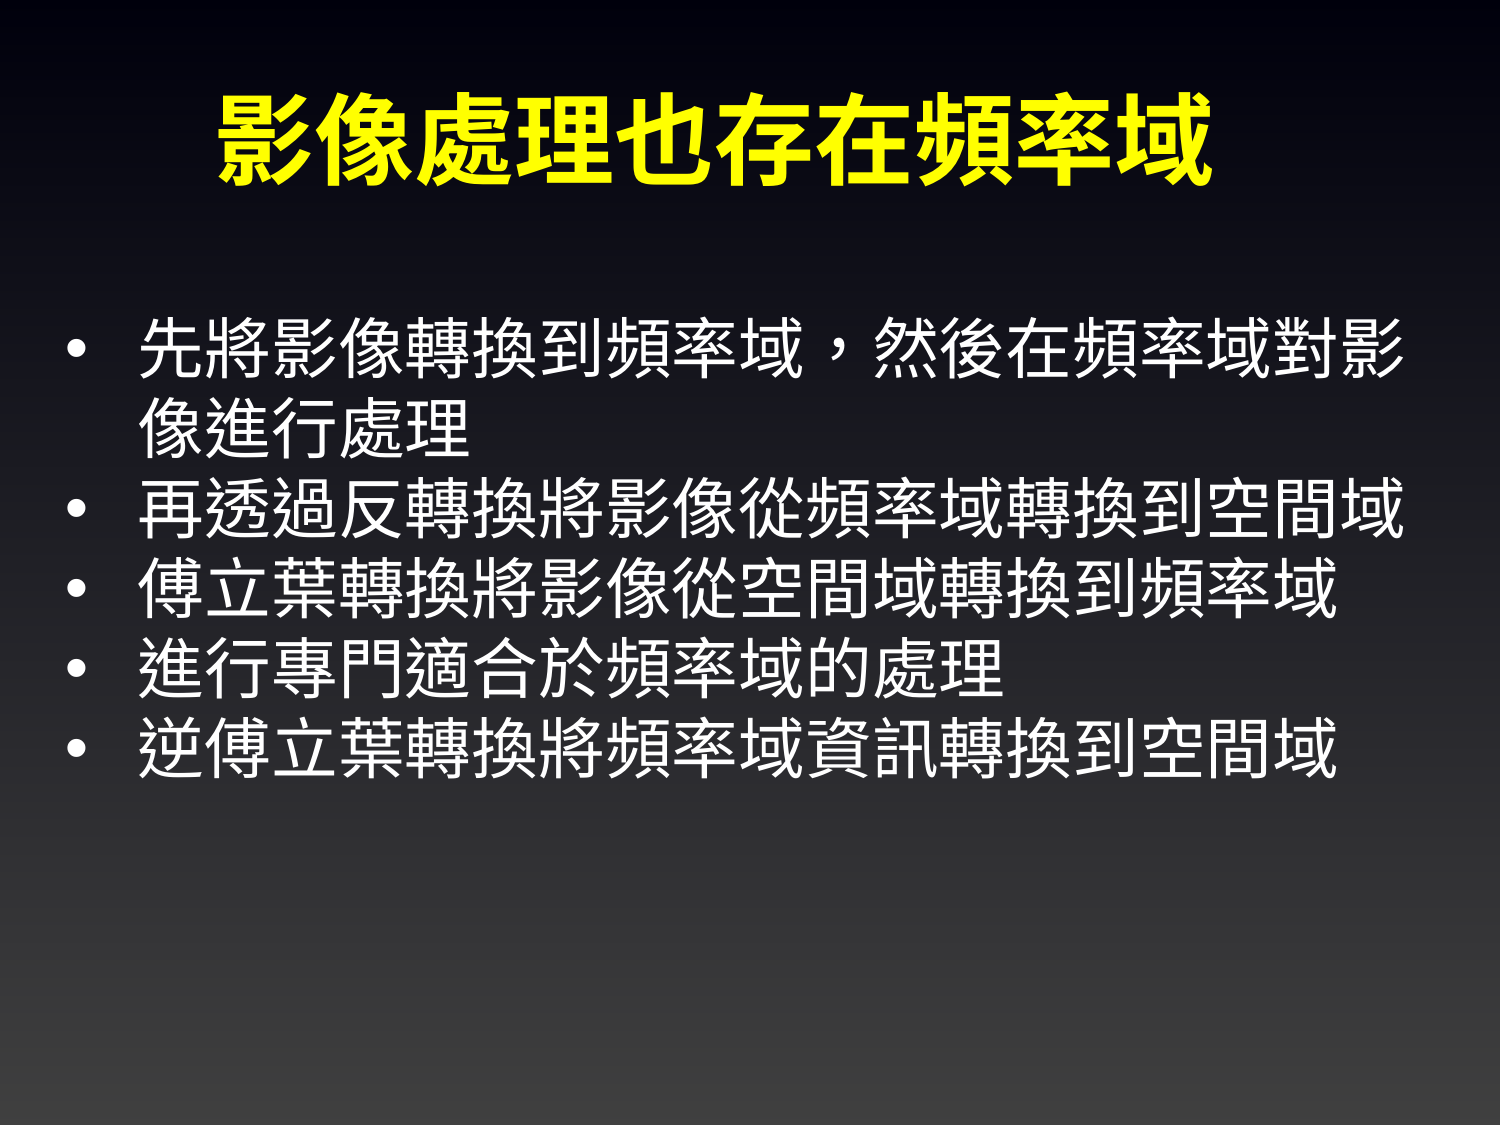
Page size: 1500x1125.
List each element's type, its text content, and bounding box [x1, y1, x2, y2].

text_box 影像處理也存在頻率域 [200, 49, 1438, 213]
text_box 先將影像轉換到頻率域，然後在頻率域對影像進行處理 再透過反轉換將影像從頻率域轉換到空間域 傅立葉轉換將影像從空間域轉換到頻率域 進行專門適合於頻率域的處理 逆傅立葉轉換將頻率域資訊轉換到空間域 [50, 299, 1450, 795]
